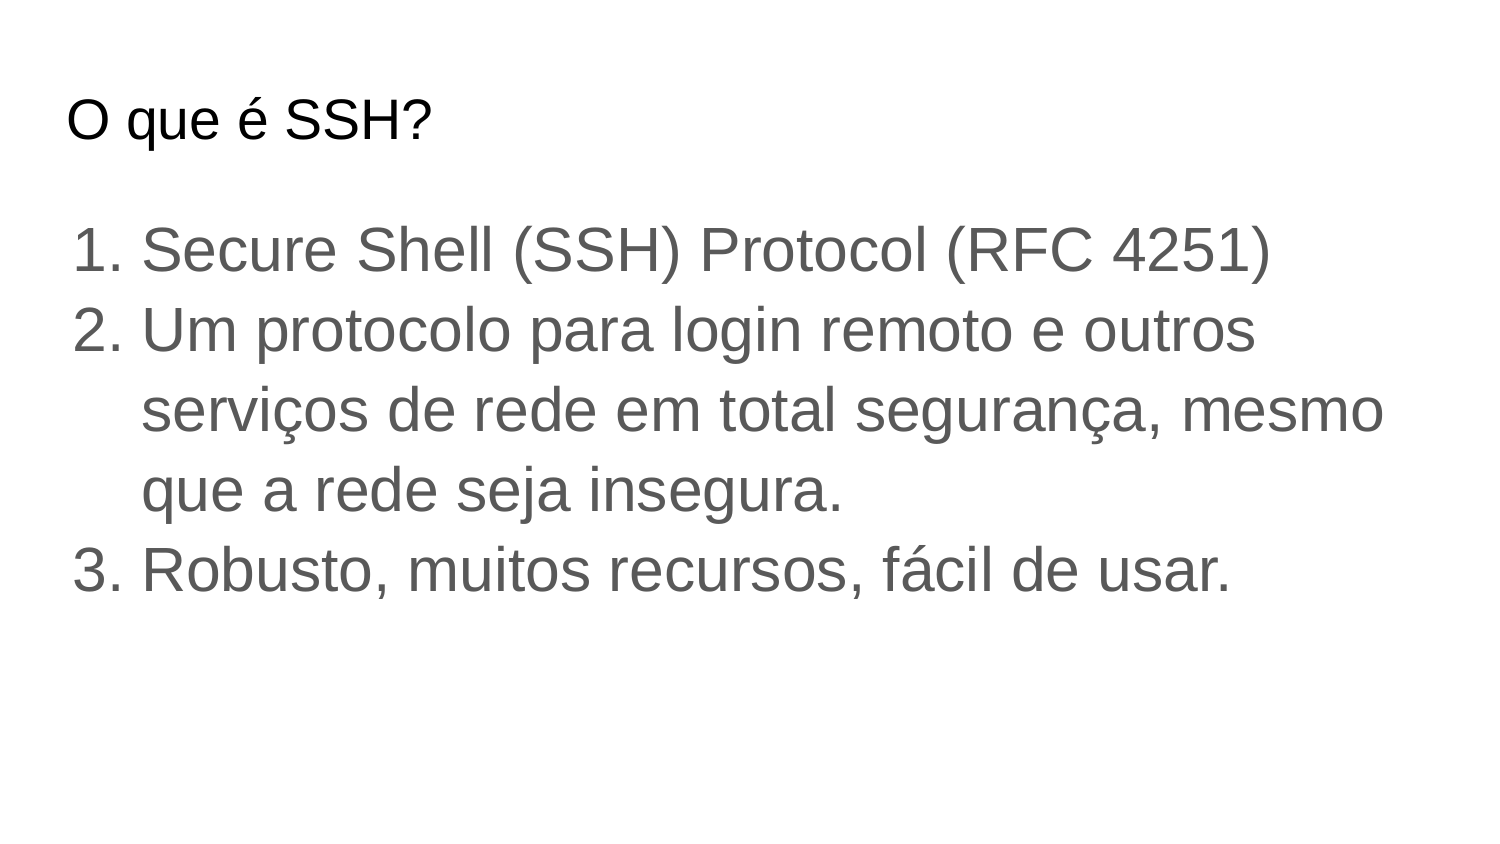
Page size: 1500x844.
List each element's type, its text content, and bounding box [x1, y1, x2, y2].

list Secure Shell (SSH) Protocol (RFC 4251) Um protocolo para login remoto e outros serviços de rede em total segurança, mesmo que a rede seja insegura. Robusto, muitos recursos, fácil de usar. [51, 189, 1449, 750]
title O que é SSH? [51, 72, 1449, 167]
